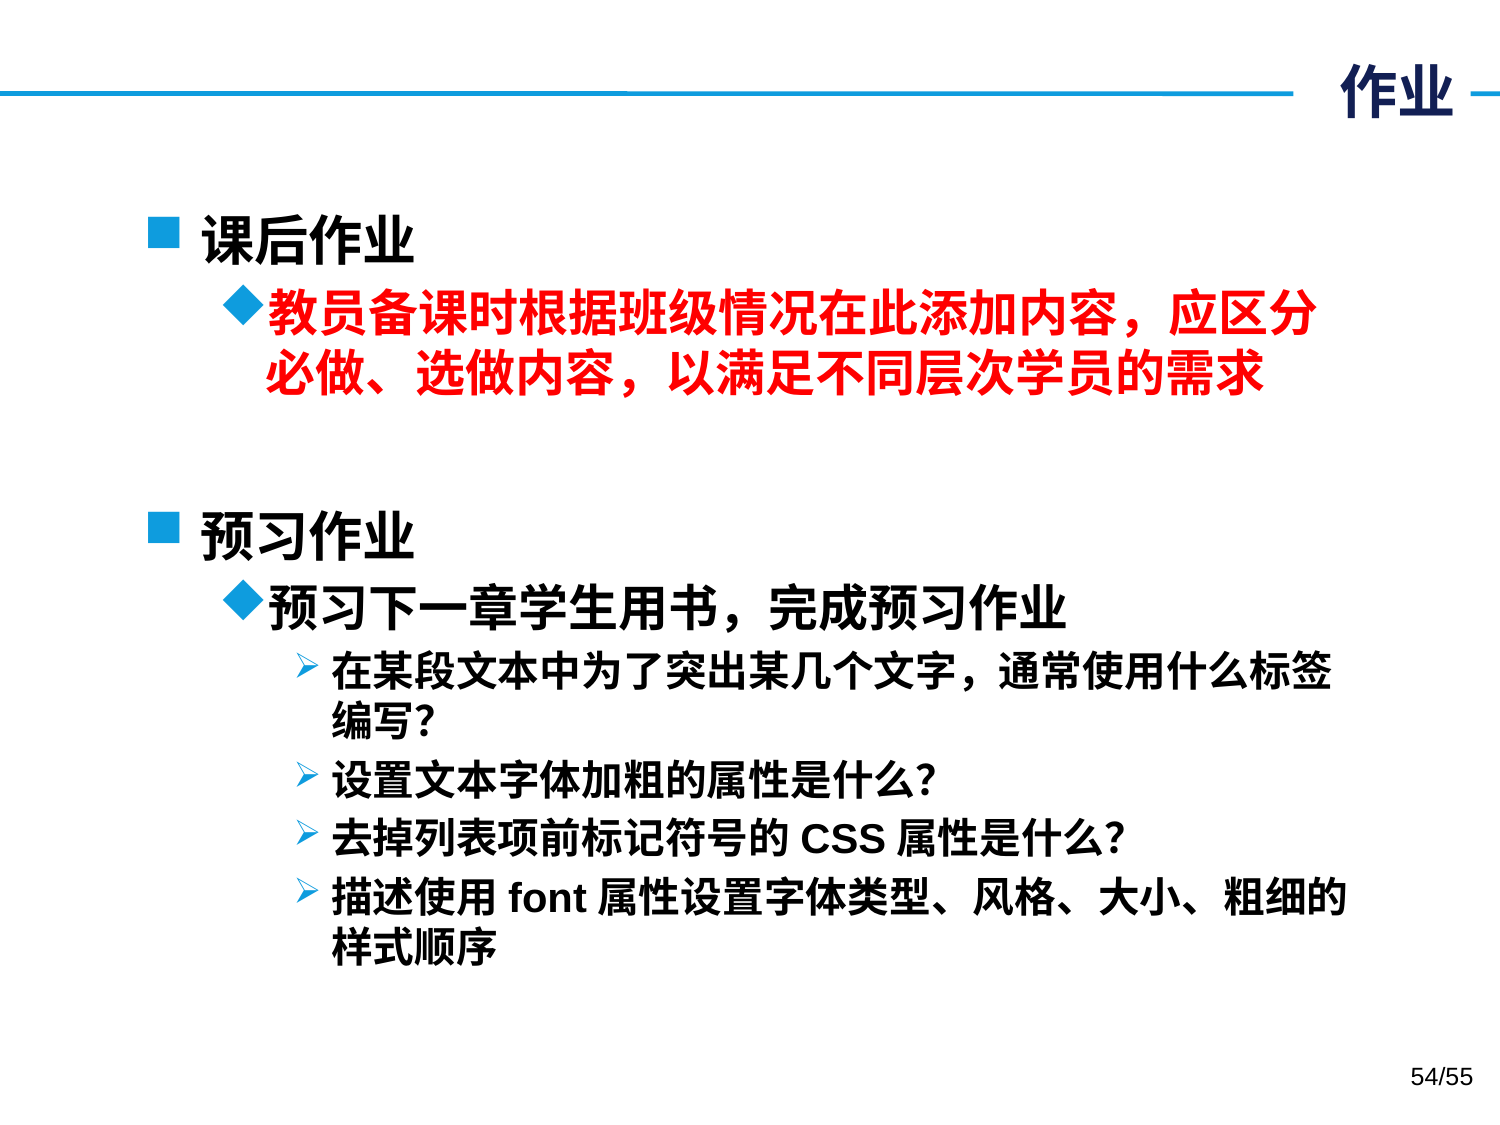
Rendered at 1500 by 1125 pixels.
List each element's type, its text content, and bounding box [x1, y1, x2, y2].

list 课后作业 教员备课时根据班级情况在此添加内容，应区分必做、选做内容，以满足不同层次学员的需求 预习作业 预习下一章学生用书，完成预习作业 在某段文本中为了突出某几个文字，通常使用什么标签编写？ 设置文本字体加粗的属性是什么？ 去掉列表项前标记符号的CSS属性是什么？ 描述使用font属性设置字体类型、风格、大小、粗细的样式顺序 [128, 199, 1383, 1043]
slide_number 54/55 [1138, 1053, 1489, 1114]
title 作业 [1293, 46, 1471, 133]
